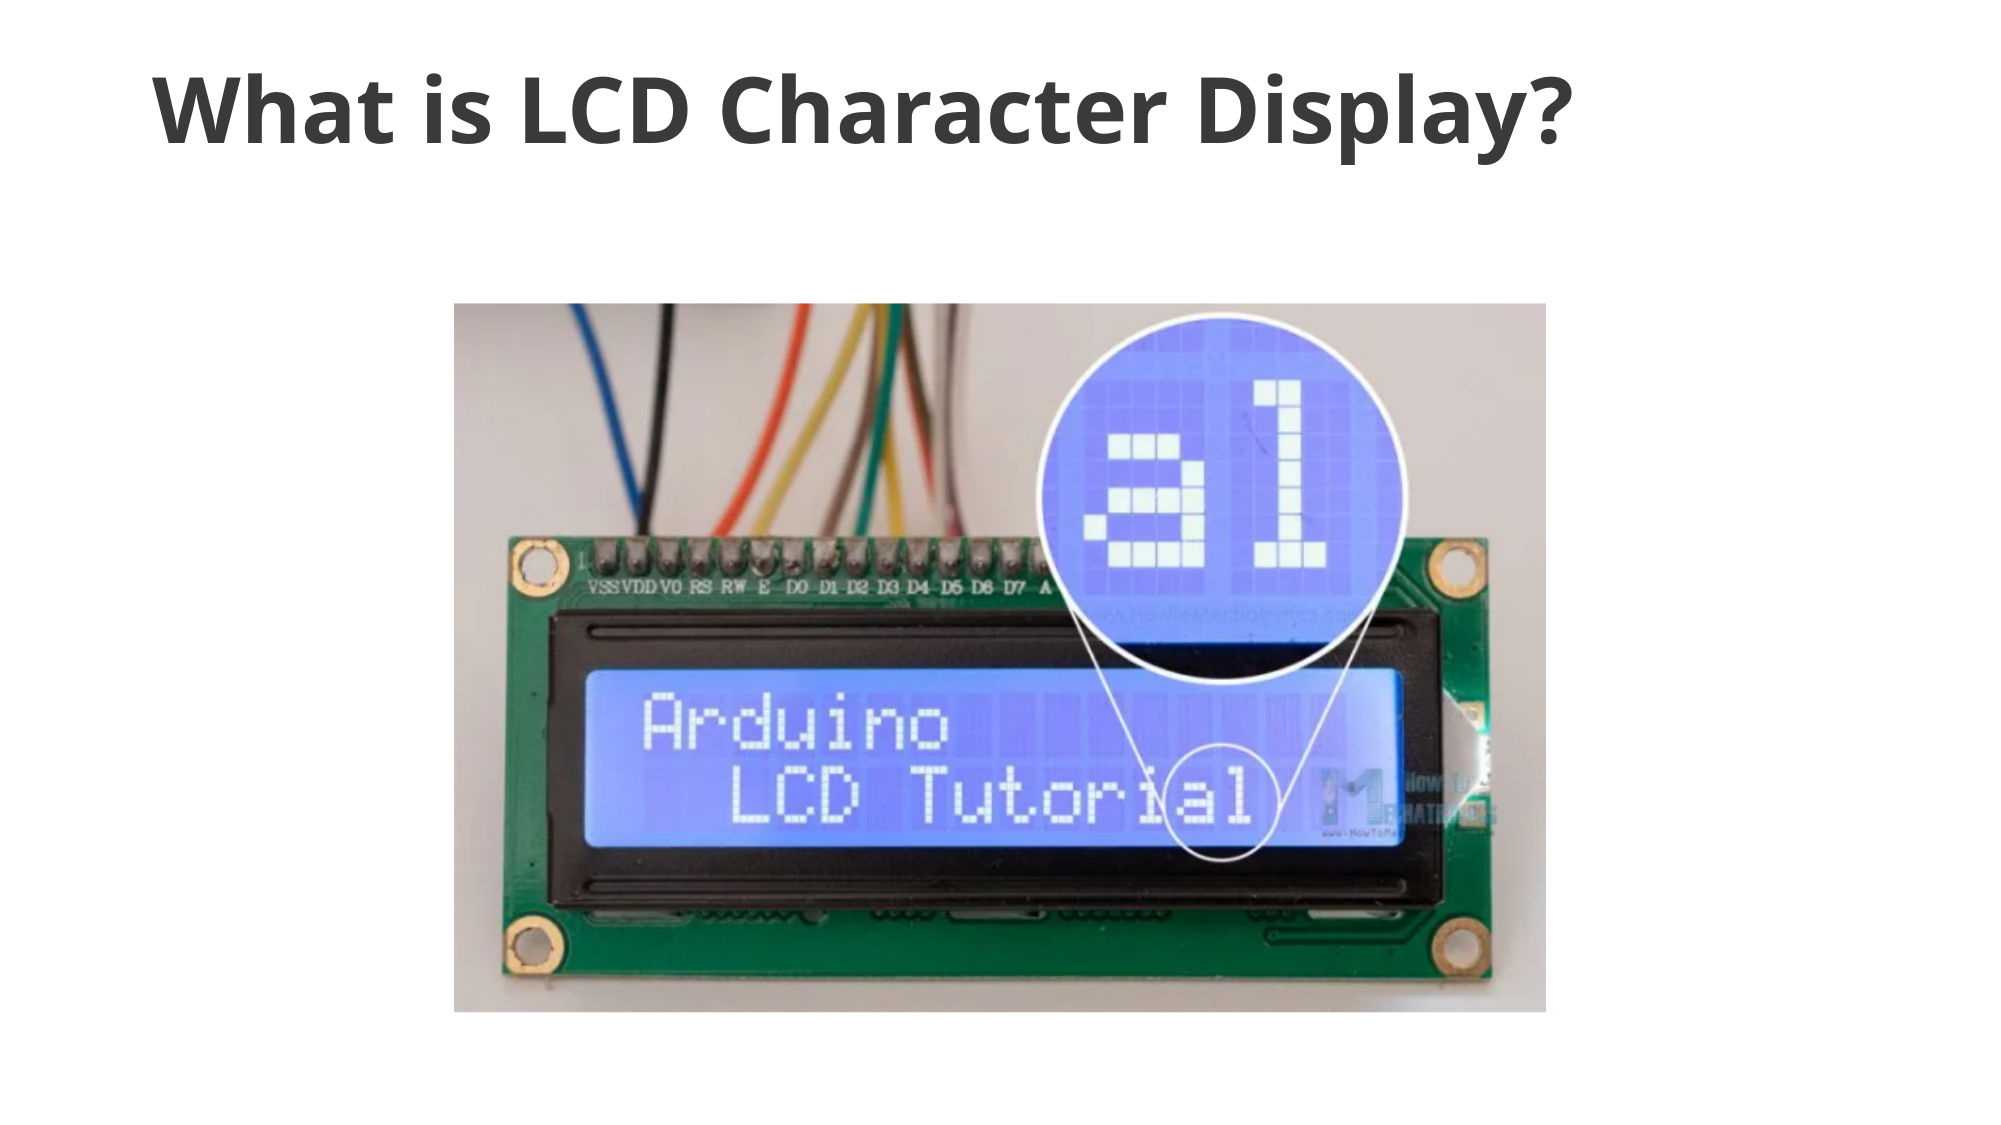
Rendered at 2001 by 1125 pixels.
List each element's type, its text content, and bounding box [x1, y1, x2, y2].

title What is LCD Character Display? [137, 59, 1863, 278]
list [454, 299, 1546, 1014]
